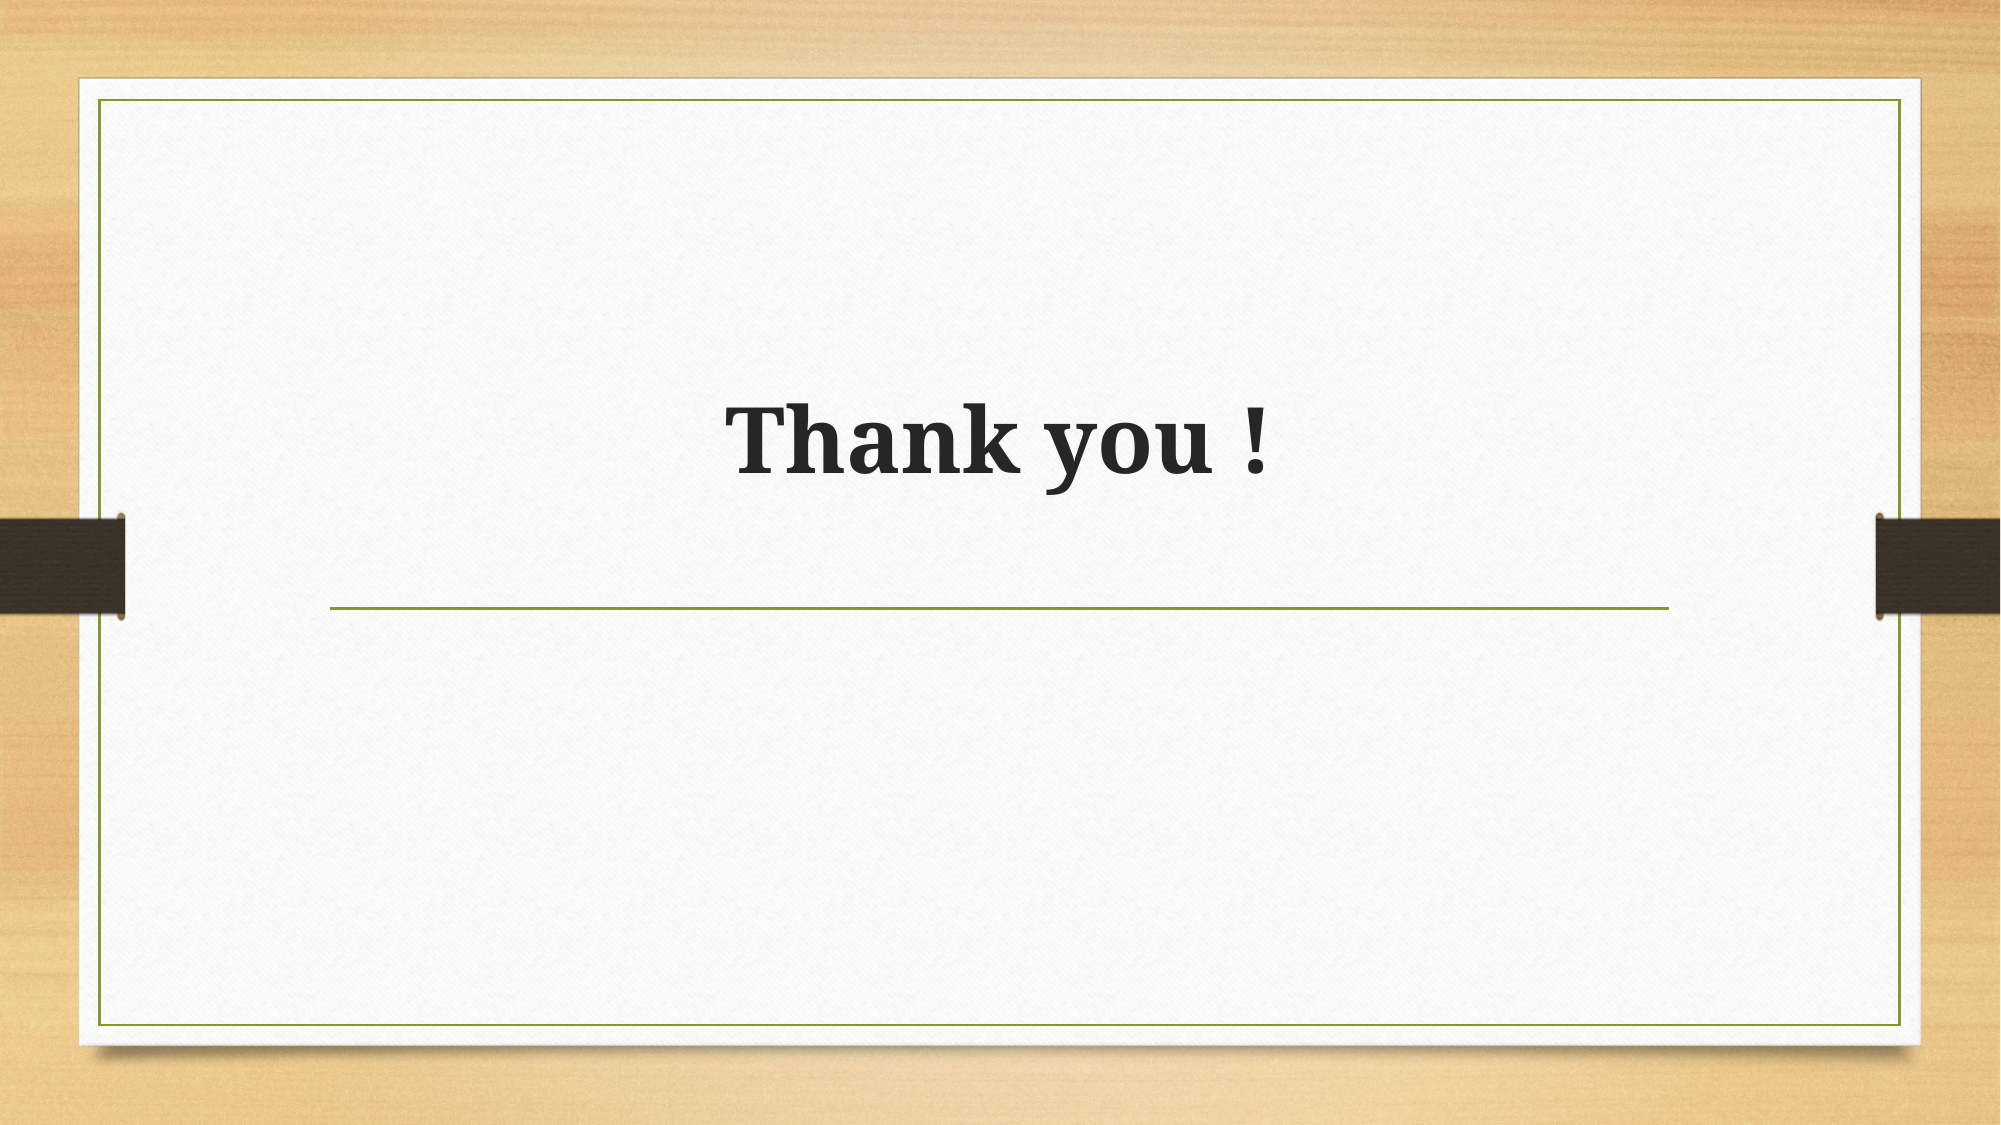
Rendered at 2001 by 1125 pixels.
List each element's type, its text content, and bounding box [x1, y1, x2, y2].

title Thank you ! [330, 287, 1669, 587]
picture [0, 0, 2001, 1125]
